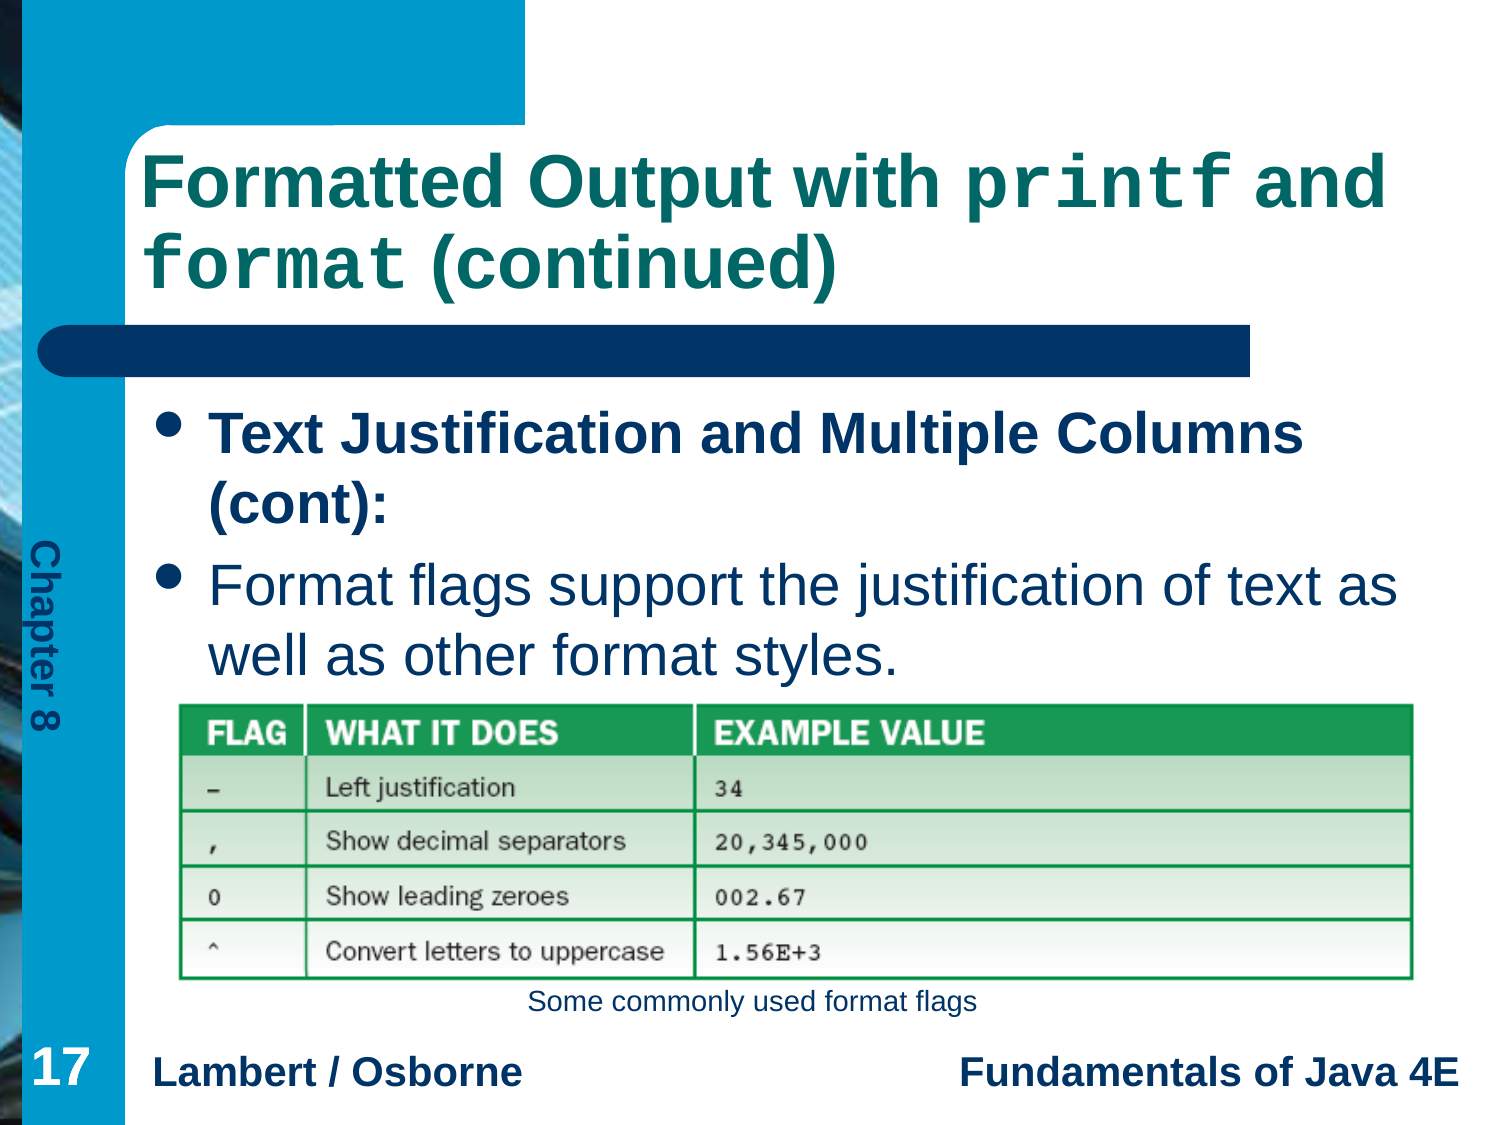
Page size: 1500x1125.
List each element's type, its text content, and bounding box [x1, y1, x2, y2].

list Text Justification and Multiple Columns (cont): Format flags support the justification of text as well as other format styles. [137, 387, 1463, 999]
text_box 17 [13, 1023, 111, 1105]
text_box Some commonly used format flags [512, 993, 1000, 1025]
picture [174, 699, 1421, 985]
picture [0, 0, 22, 1125]
title Formatted Output with printf and format (continued) [124, 124, 1426, 313]
